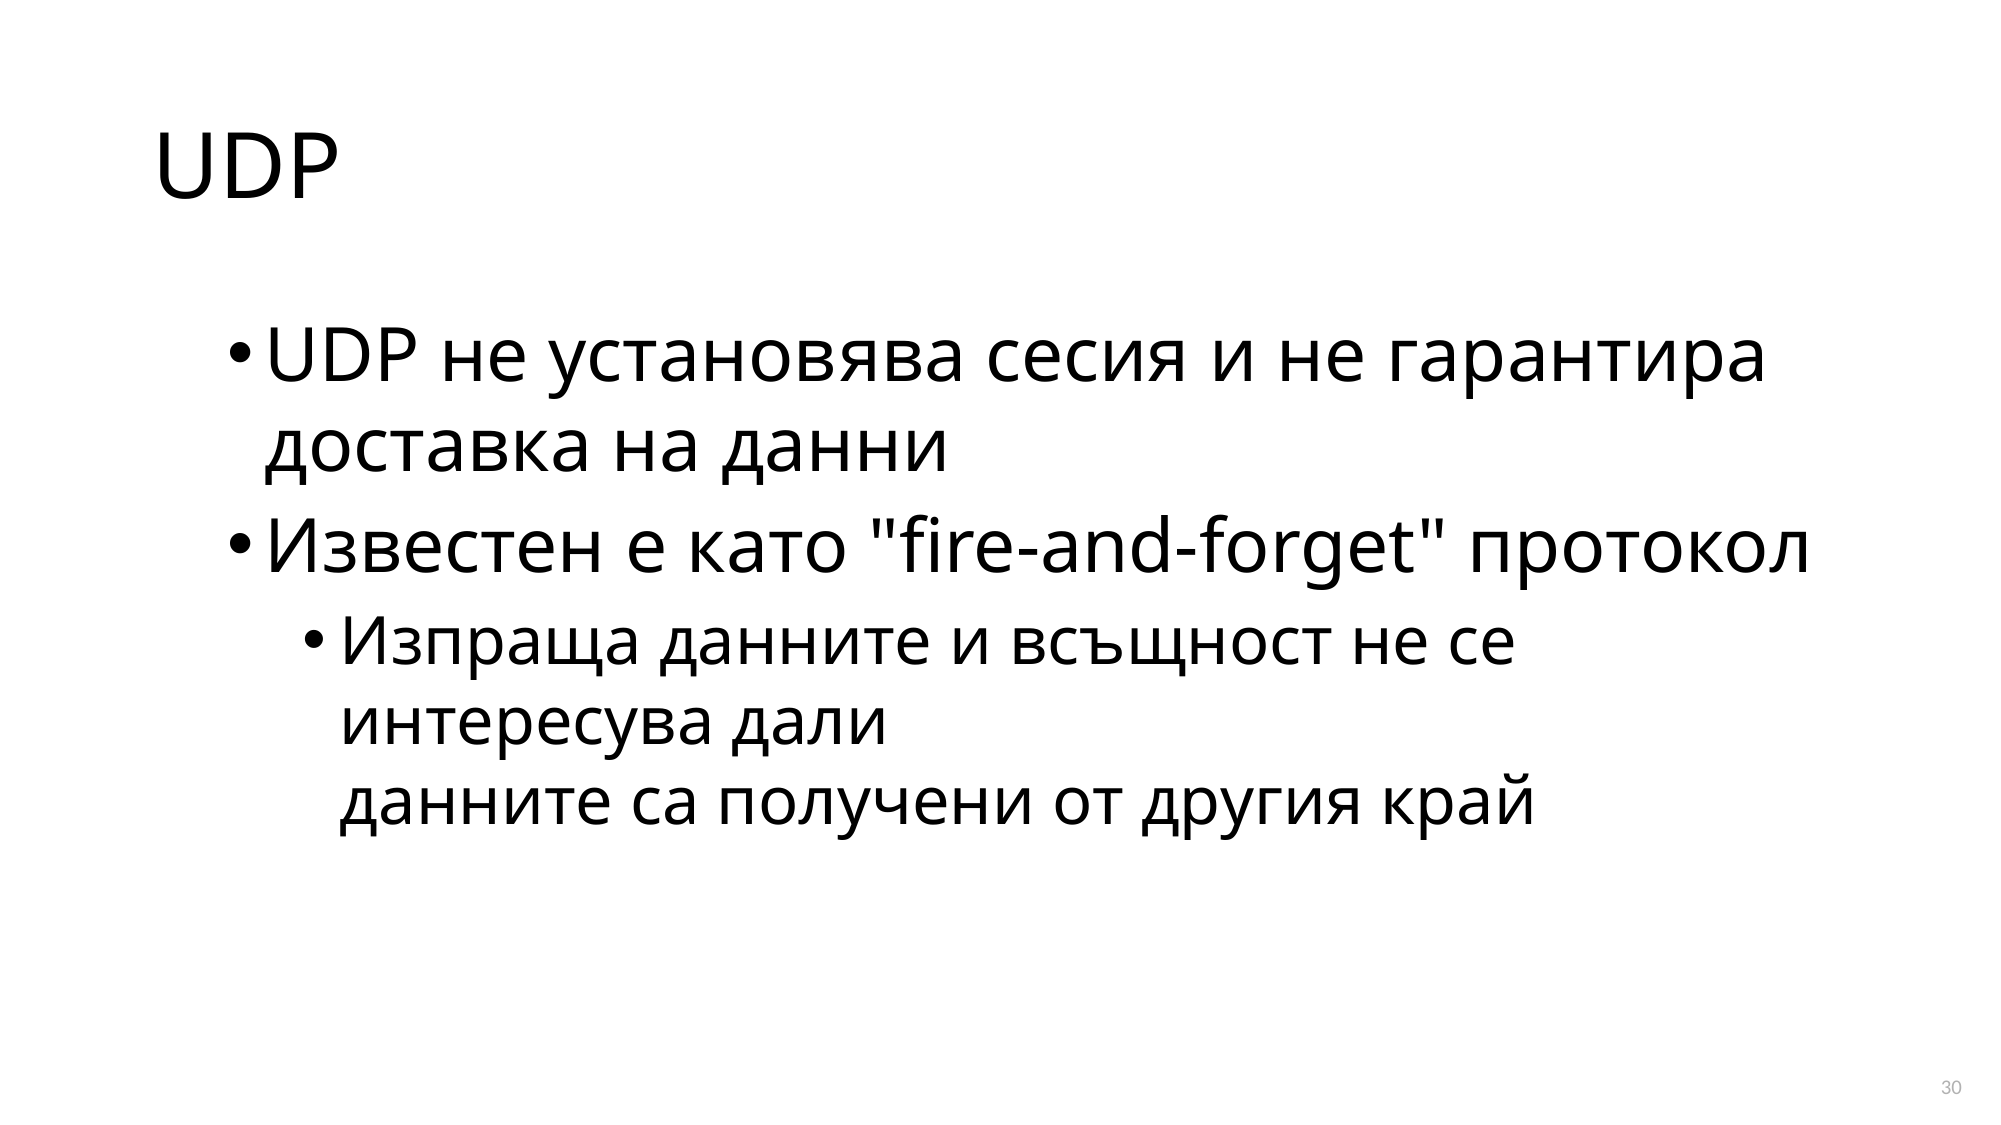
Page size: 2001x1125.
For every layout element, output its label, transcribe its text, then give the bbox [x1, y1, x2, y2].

slide_number 30 [1897, 1070, 1968, 1103]
list UDP не установява сесия и не гарантира доставка на данни Известен е като "fire-and-forget" протокол Изпраща данните и всъщност не се интересува дали данните са получени от другия край [137, 299, 1863, 1014]
title UDP [137, 59, 1863, 278]
